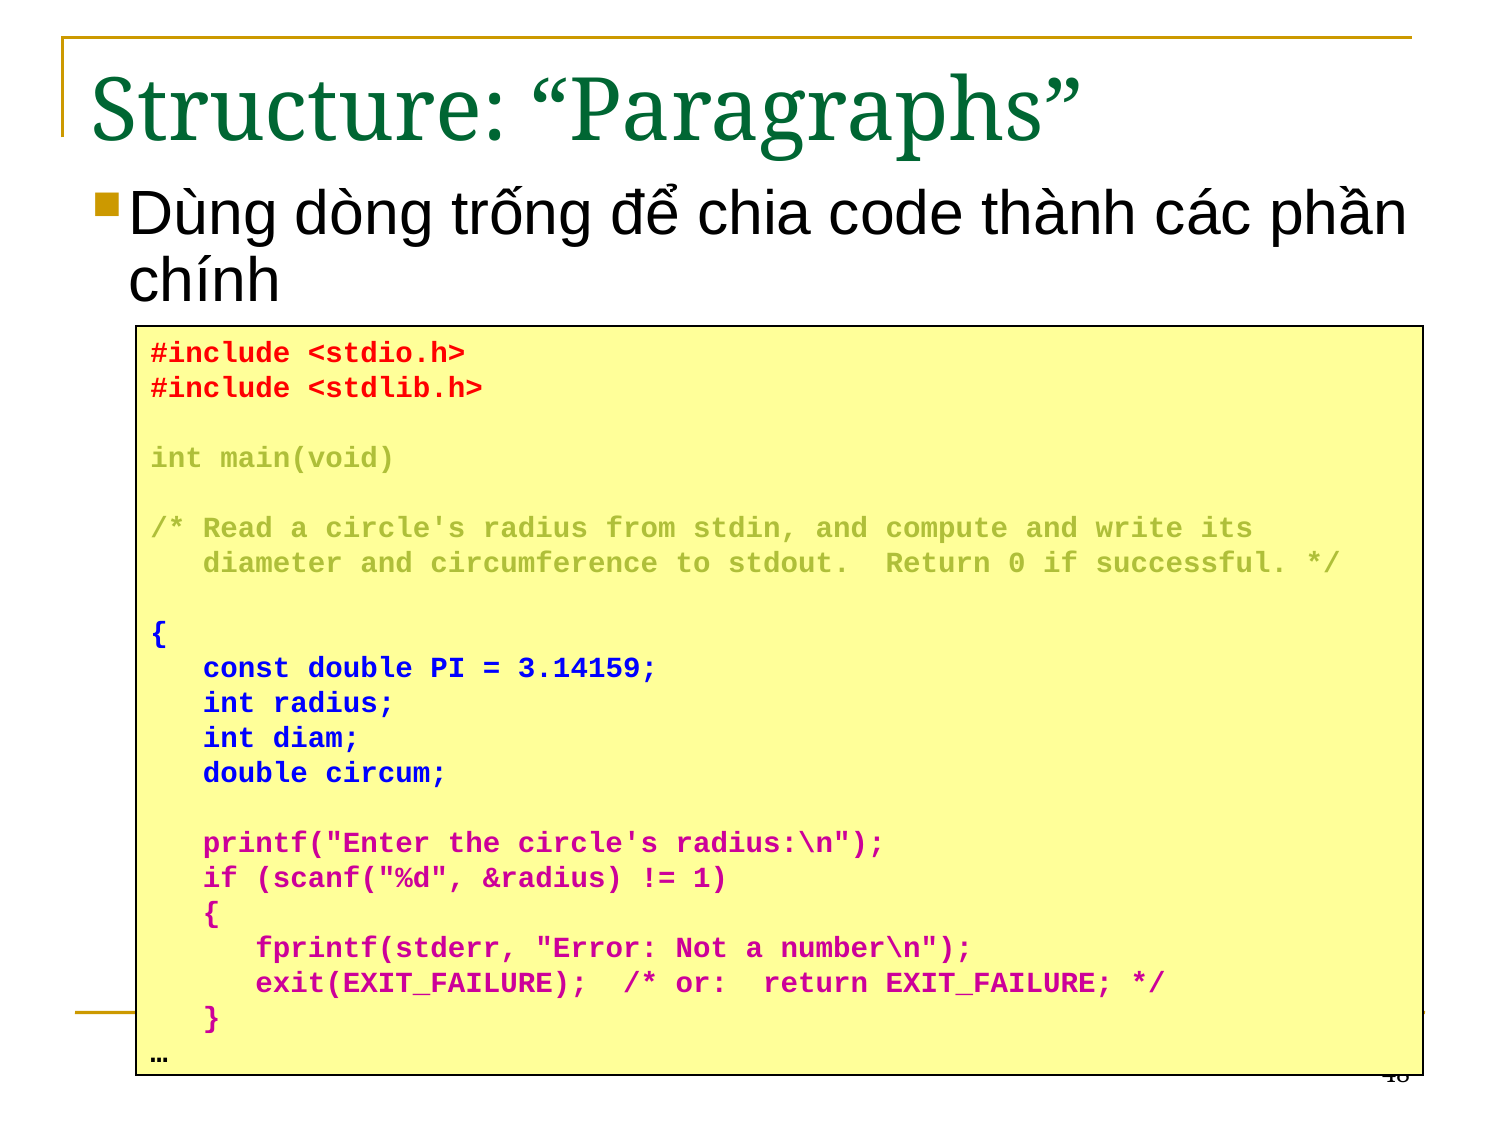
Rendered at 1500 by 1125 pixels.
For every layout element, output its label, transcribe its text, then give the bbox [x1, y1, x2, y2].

slide_number 48 [1074, 1061, 1425, 1100]
title Structure: “Paragraphs” [75, 45, 1425, 233]
text_box #include <stdio.h> #include <stdlib.h> int main(void) /* Read a circle's radius from stdin, and compute and write its diameter and circumference to stdout. Return 0 if successful. */ { const double PI = 3.14159; int radius; int diam; double circum; printf("Enter the circle's radius:\n"); if (scanf("%d", &radius) != 1) { fprintf(stderr, "Error: Not a number\n"); exit(EXIT_FAILURE); /* or: return EXIT_FAILURE; */ } … [135, 326, 1424, 1076]
list Dùng dòng trống để chia code thành các phần chính [76, 172, 1477, 1061]
